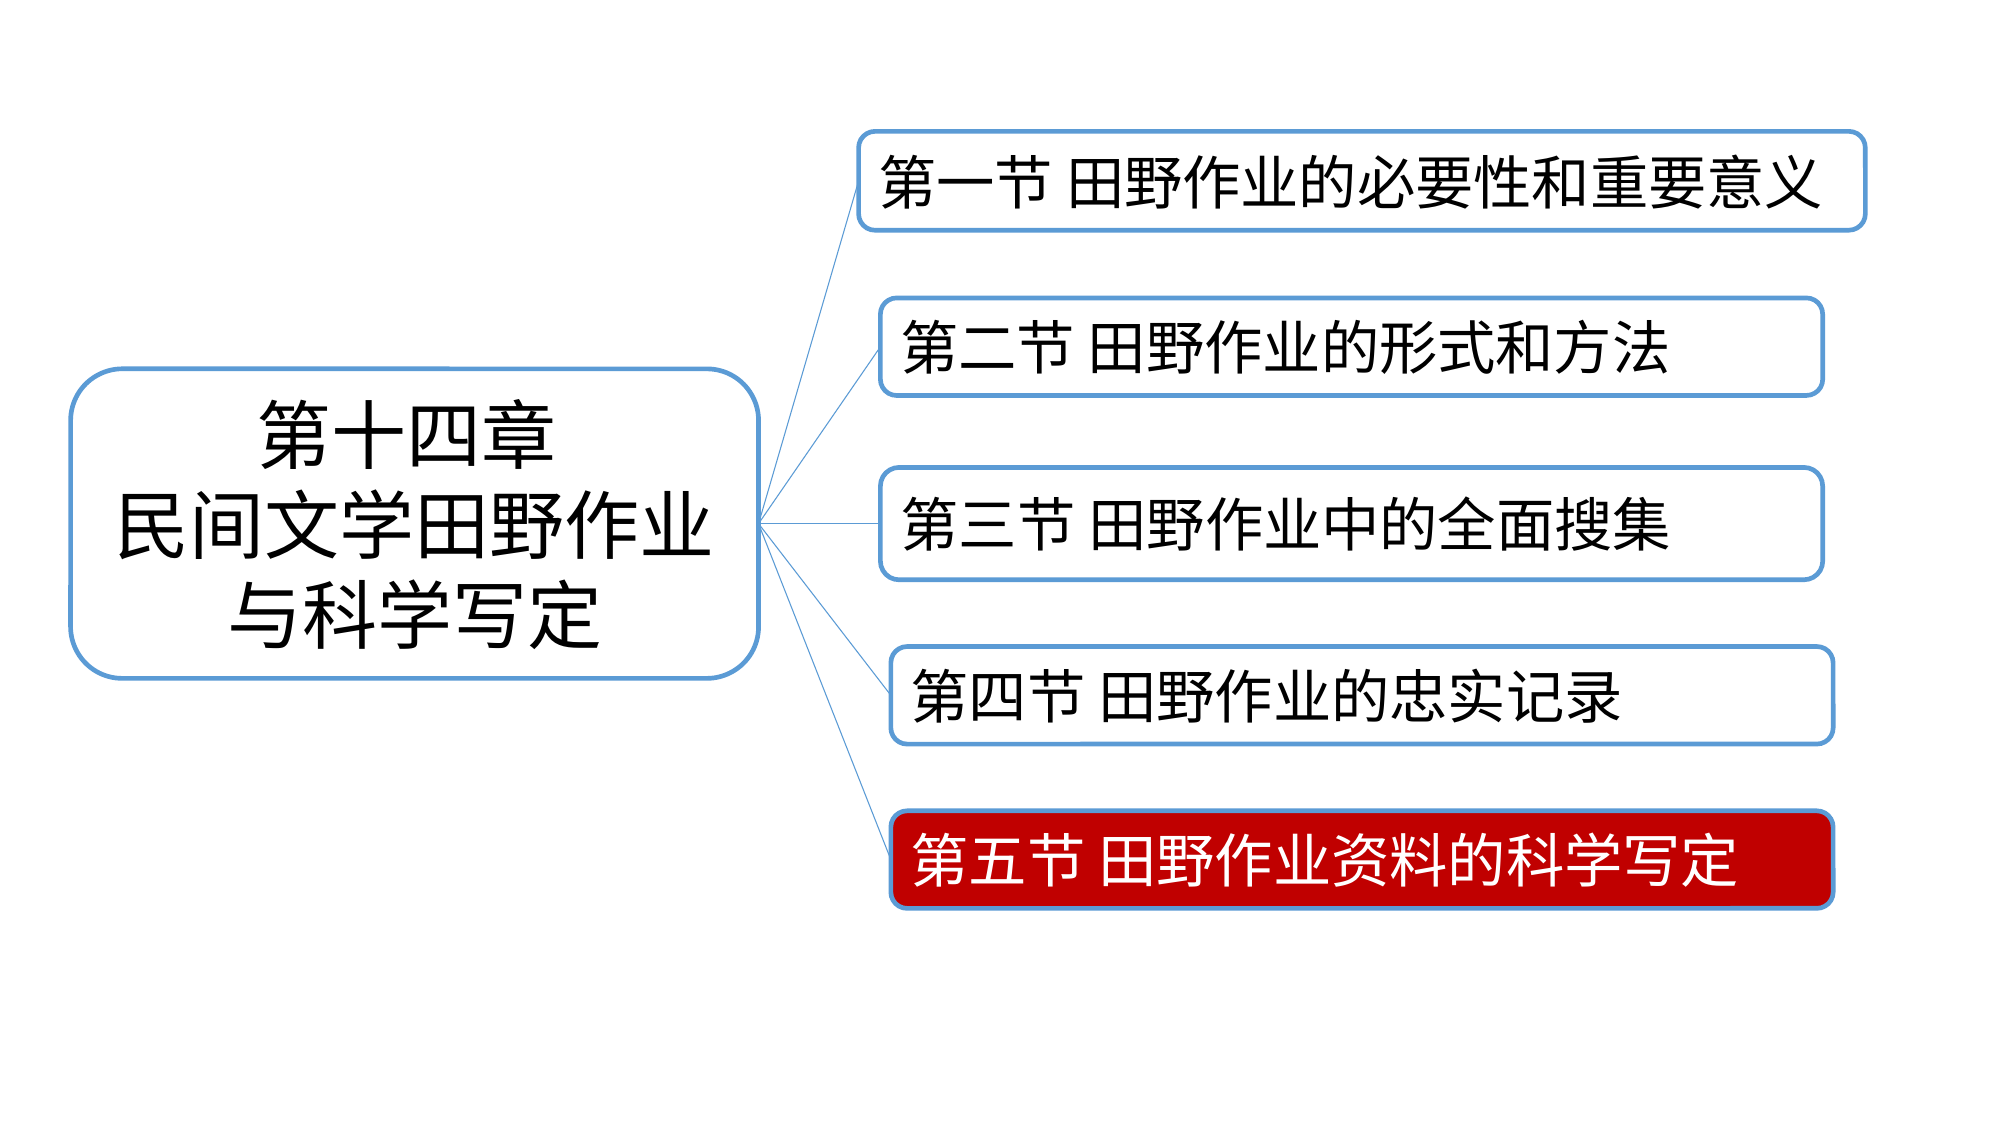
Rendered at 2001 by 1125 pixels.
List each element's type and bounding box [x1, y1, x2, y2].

text_box [70, 131, 1866, 909]
